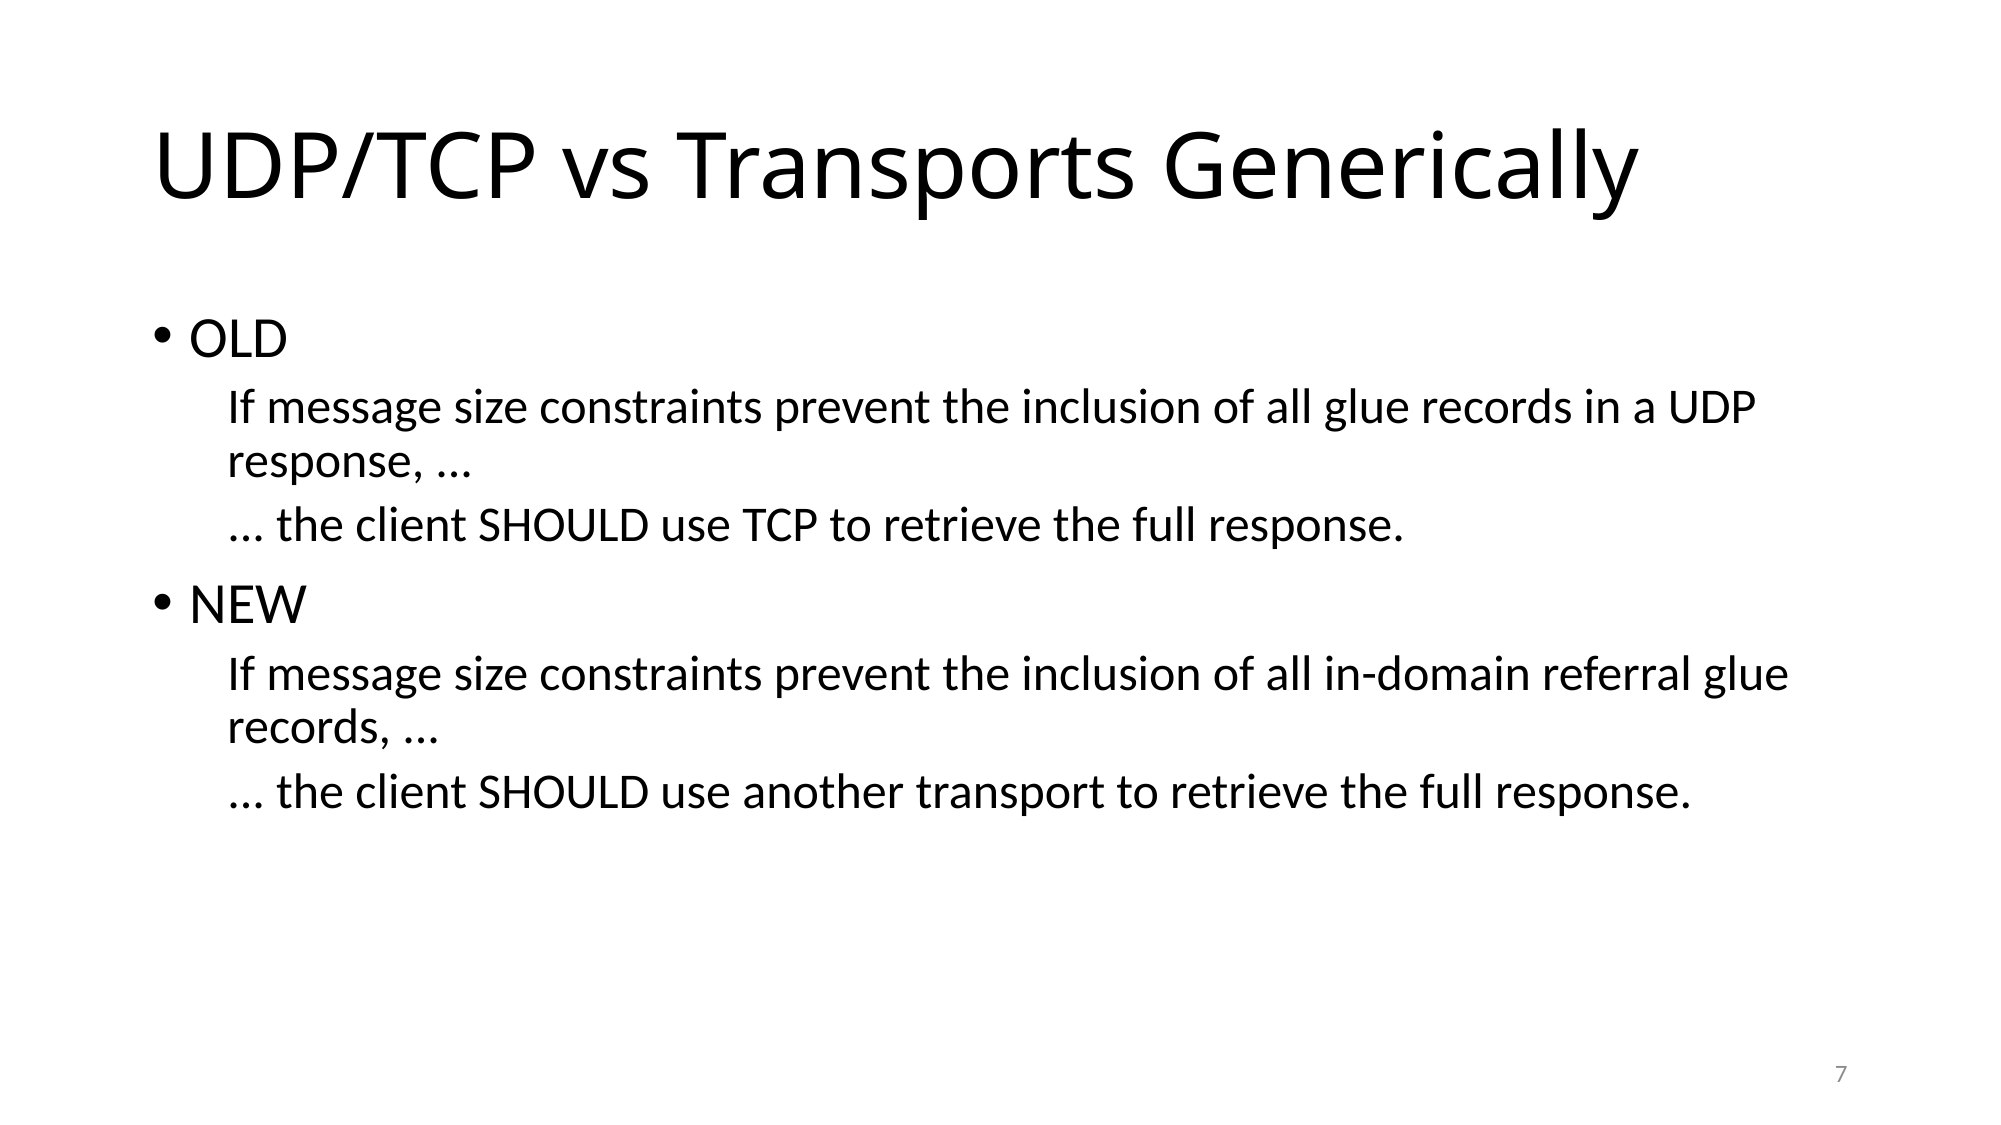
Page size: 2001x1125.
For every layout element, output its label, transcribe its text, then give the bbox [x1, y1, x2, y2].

list OLD If message size constraints prevent the inclusion of all glue records in a UDP response, ... ... the client SHOULD use TCP to retrieve the full response. NEW If message size constraints prevent the inclusion of all in-domain referral glue records, ... ... the client SHOULD use another transport to retrieve the full response. [137, 299, 1863, 1014]
title UDP/TCP vs Transports Generically [137, 59, 1863, 278]
slide_number 7 [1412, 1042, 1863, 1103]
